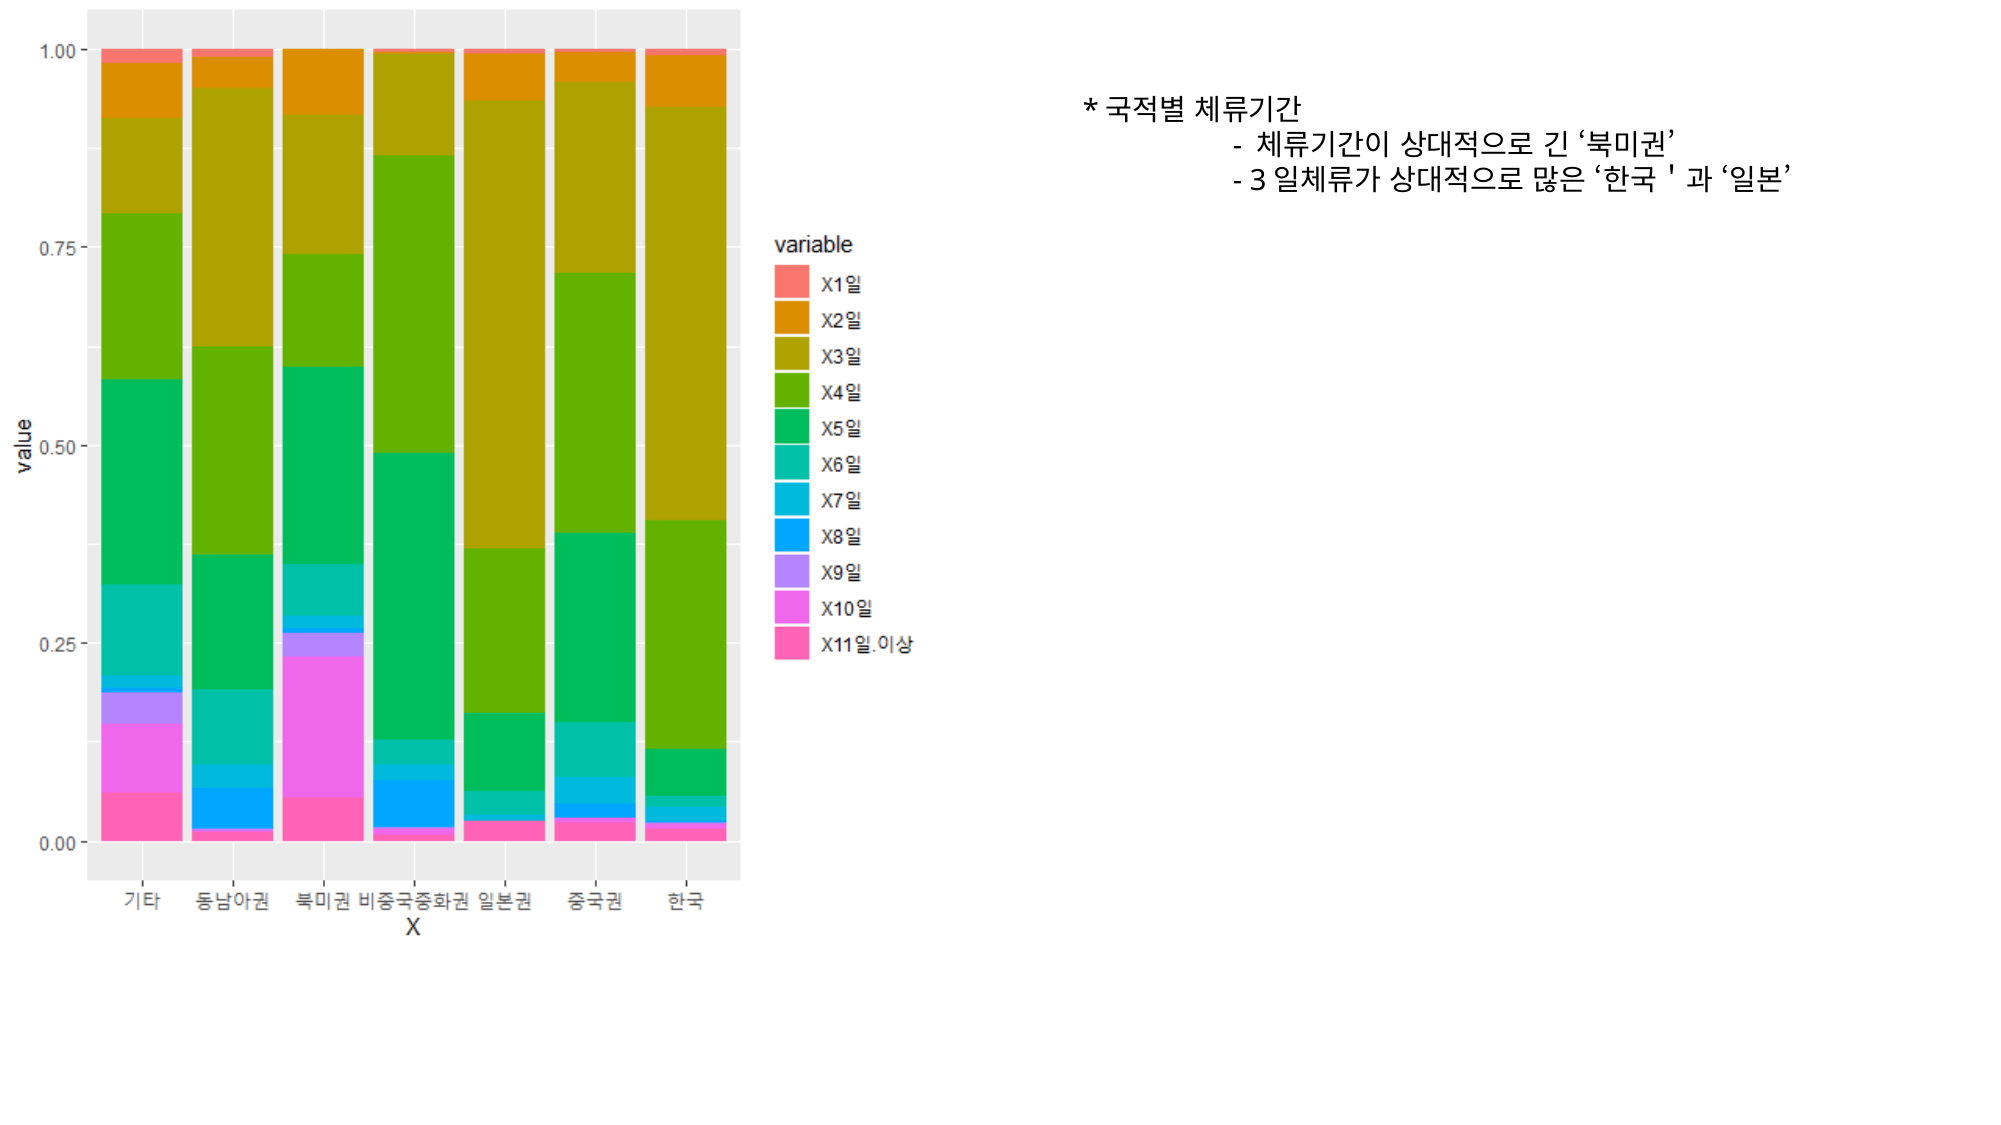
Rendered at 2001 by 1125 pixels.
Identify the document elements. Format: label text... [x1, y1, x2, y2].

text_box *국적별 체류기간 - 체류기간이 상대적으로 긴 ‘북미권’ - 3일체류가 상대적으로 많은 ‘한국＇과 ‘일본’ [1068, 84, 1808, 204]
picture [0, 0, 947, 951]
